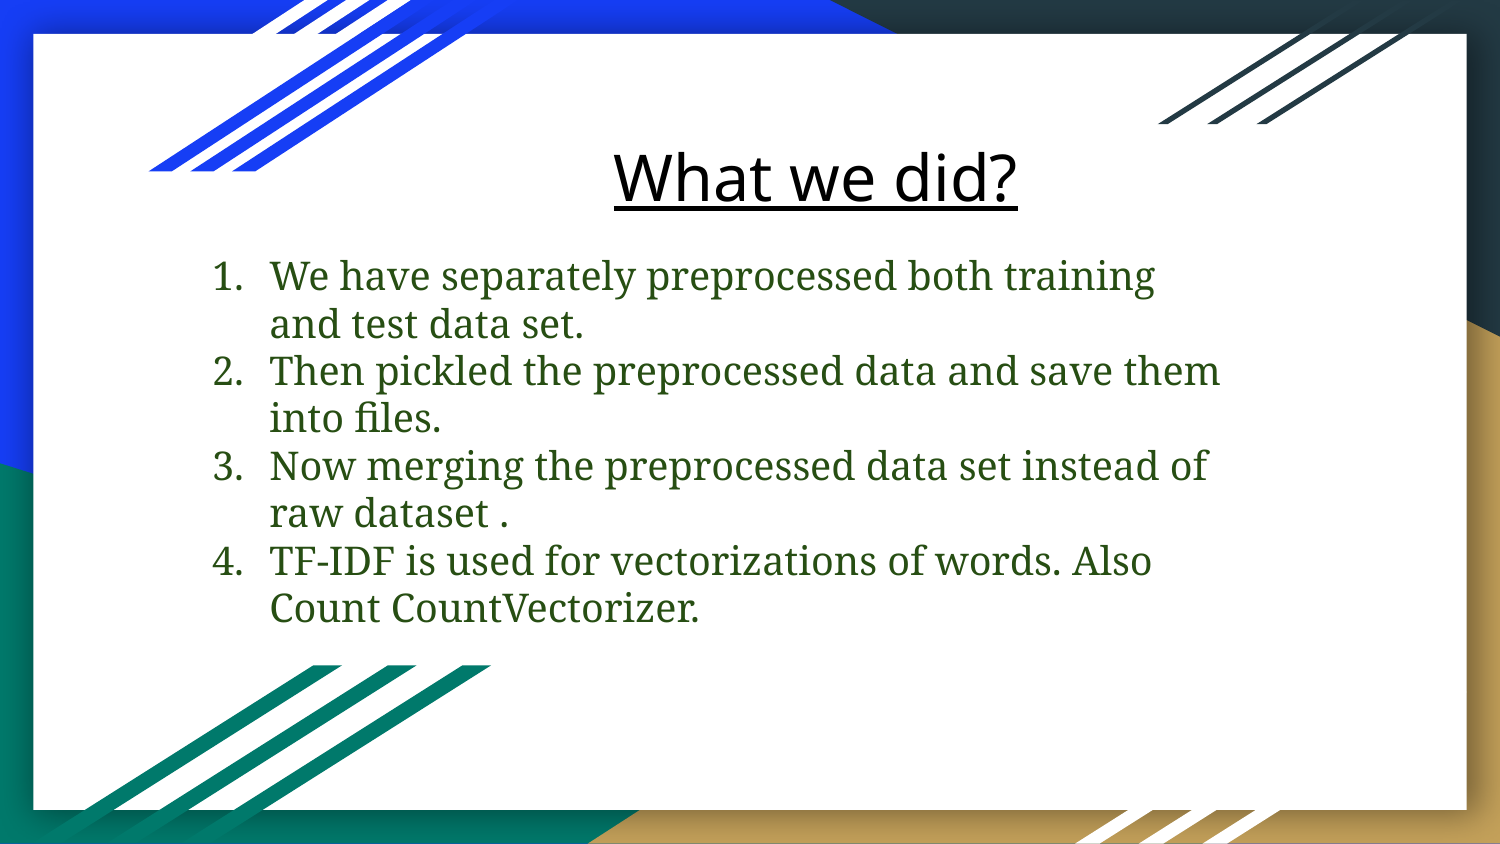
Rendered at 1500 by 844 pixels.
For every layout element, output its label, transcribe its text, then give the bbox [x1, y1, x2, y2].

subtitle We have separately preprocessed both training and test data set. Then pickled the preprocessed data and save them into files. Now merging the preprocessed data set instead of raw dataset . TF-IDF is used for vectorizations of words. Also Count CountVectorizer. [179, 236, 1252, 701]
title What we did? [304, 56, 1327, 295]
